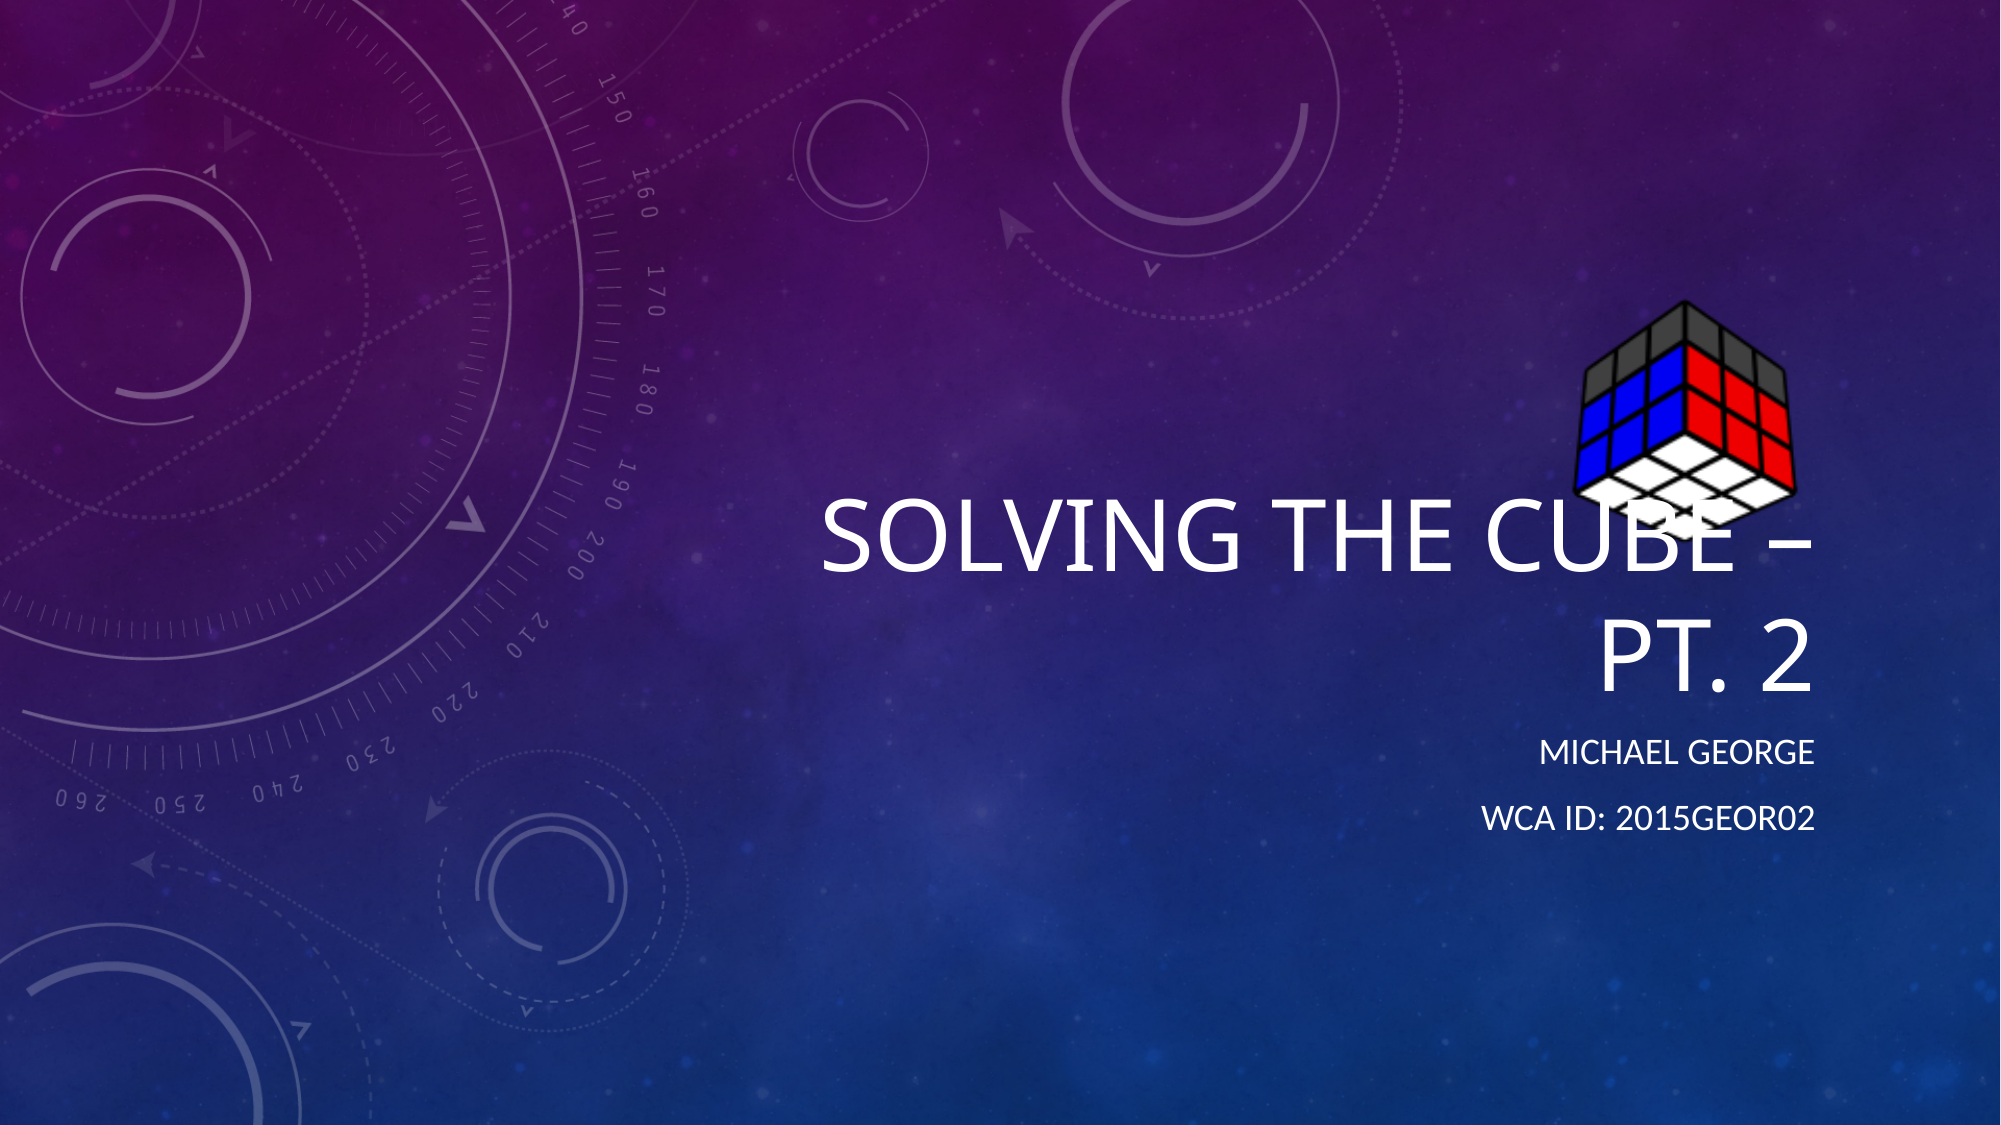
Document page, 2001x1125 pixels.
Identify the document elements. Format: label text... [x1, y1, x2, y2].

picture [0, 0, 2001, 1125]
subtitle Michael George WCA ID: 2015GEOR02 [650, 719, 1831, 950]
title Solving the Cube – Pt. 2 [650, 322, 1831, 719]
